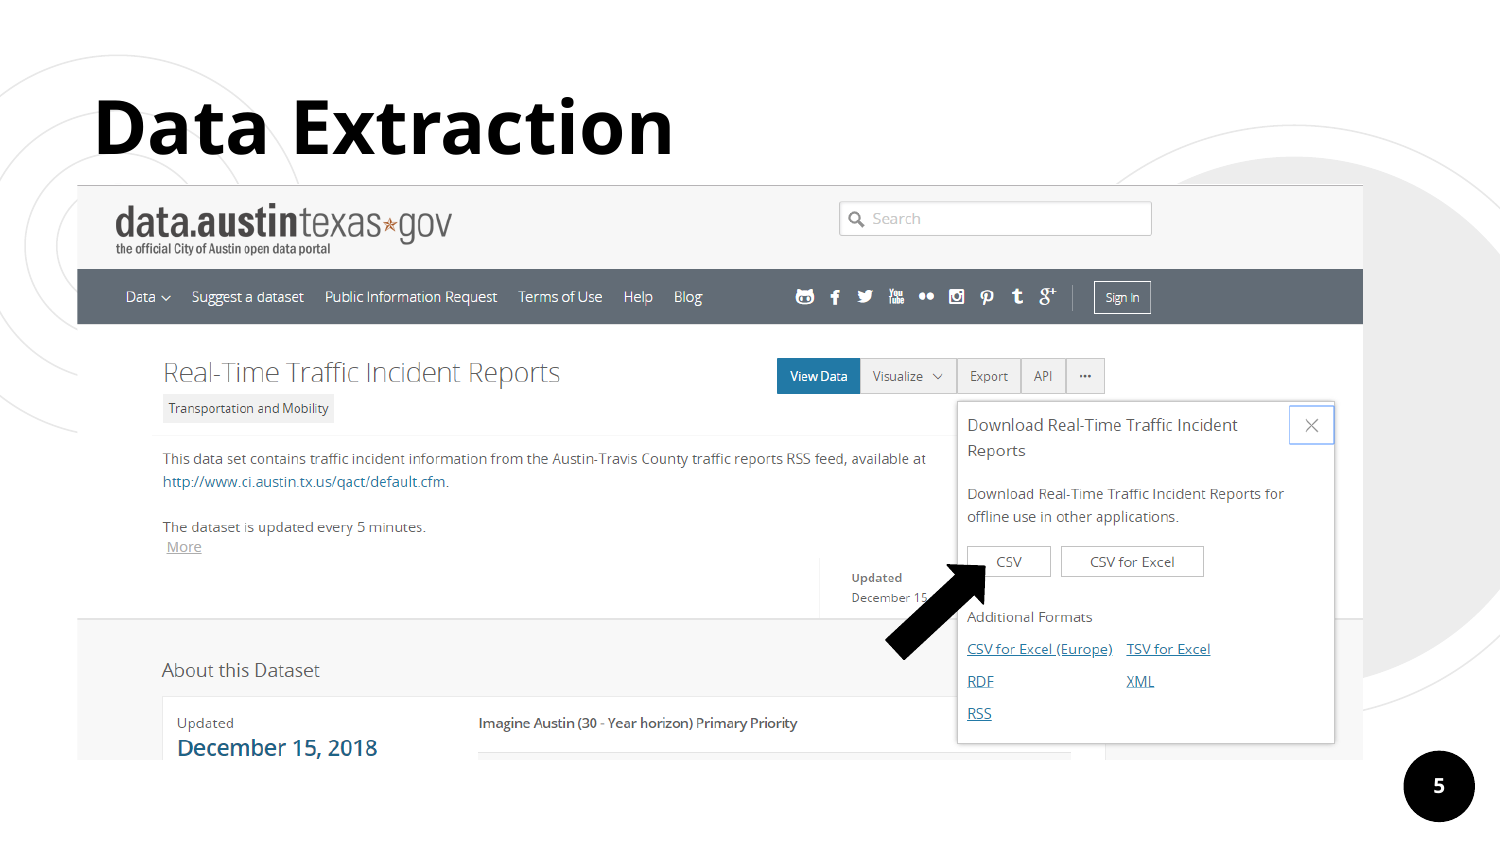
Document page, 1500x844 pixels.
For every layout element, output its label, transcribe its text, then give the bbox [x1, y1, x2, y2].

picture [77, 184, 1364, 760]
title Data Extraction [77, 72, 934, 183]
slide_number ‹#› [1403, 750, 1475, 823]
